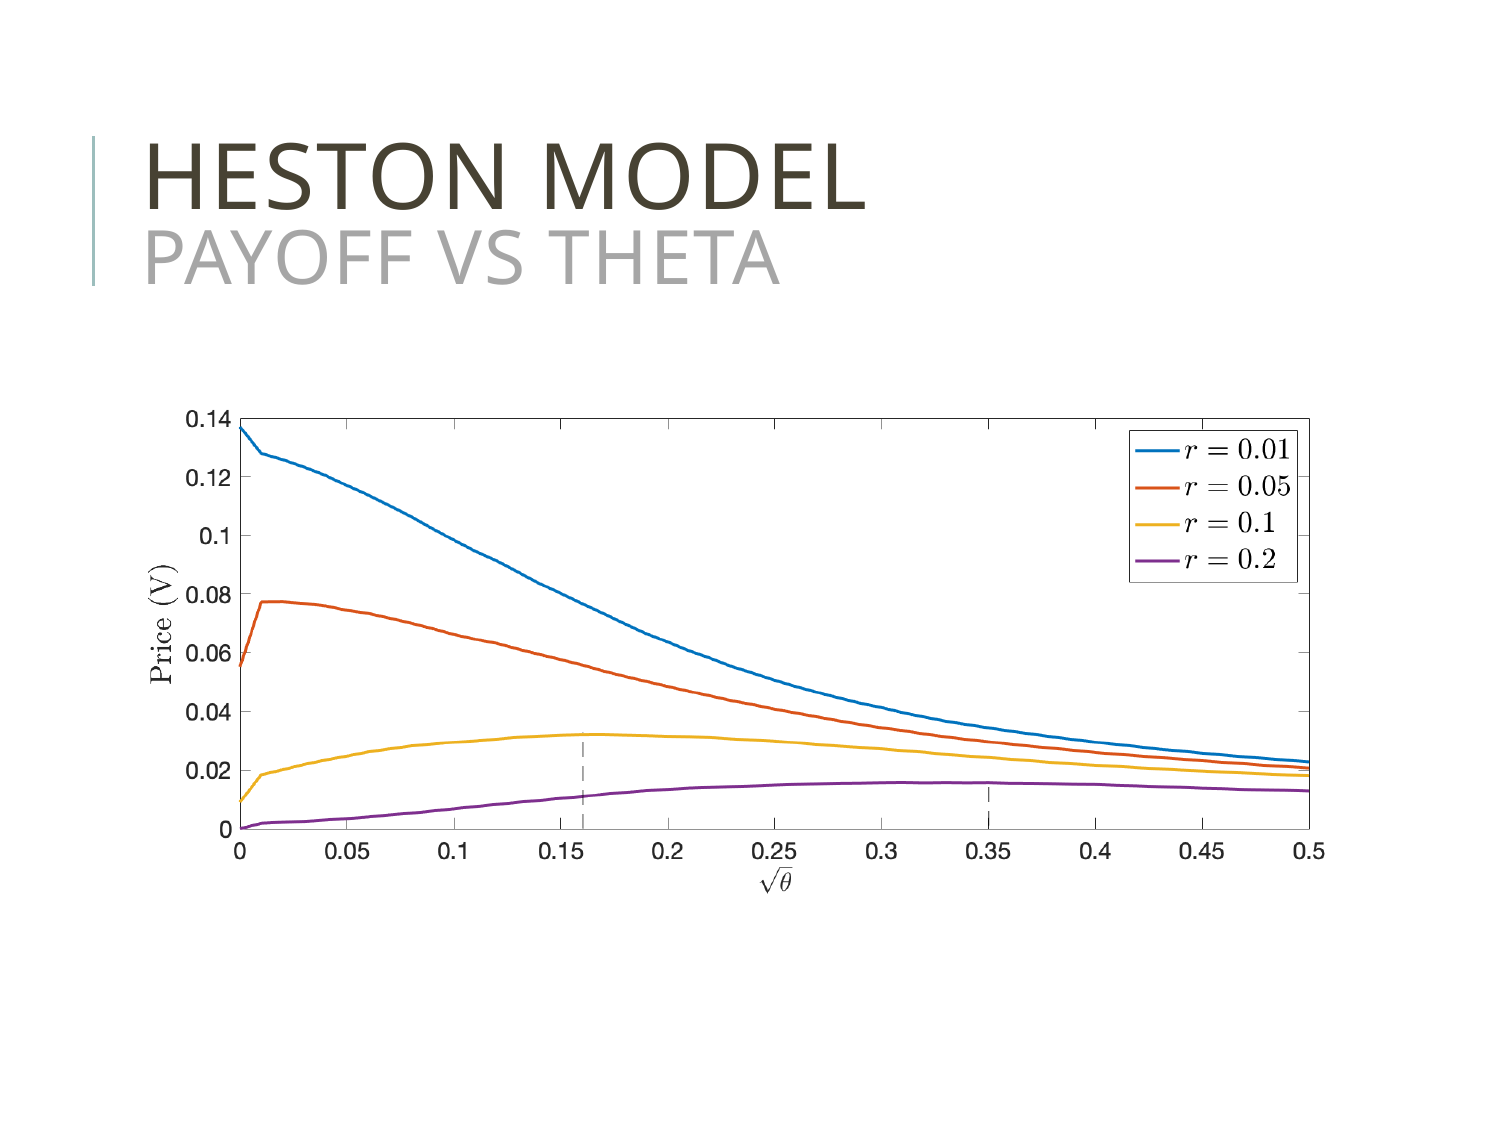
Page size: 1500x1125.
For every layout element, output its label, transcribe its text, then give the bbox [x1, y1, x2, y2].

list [59, 379, 1441, 901]
title Heston Model Payoff vs theta [126, 96, 1322, 342]
